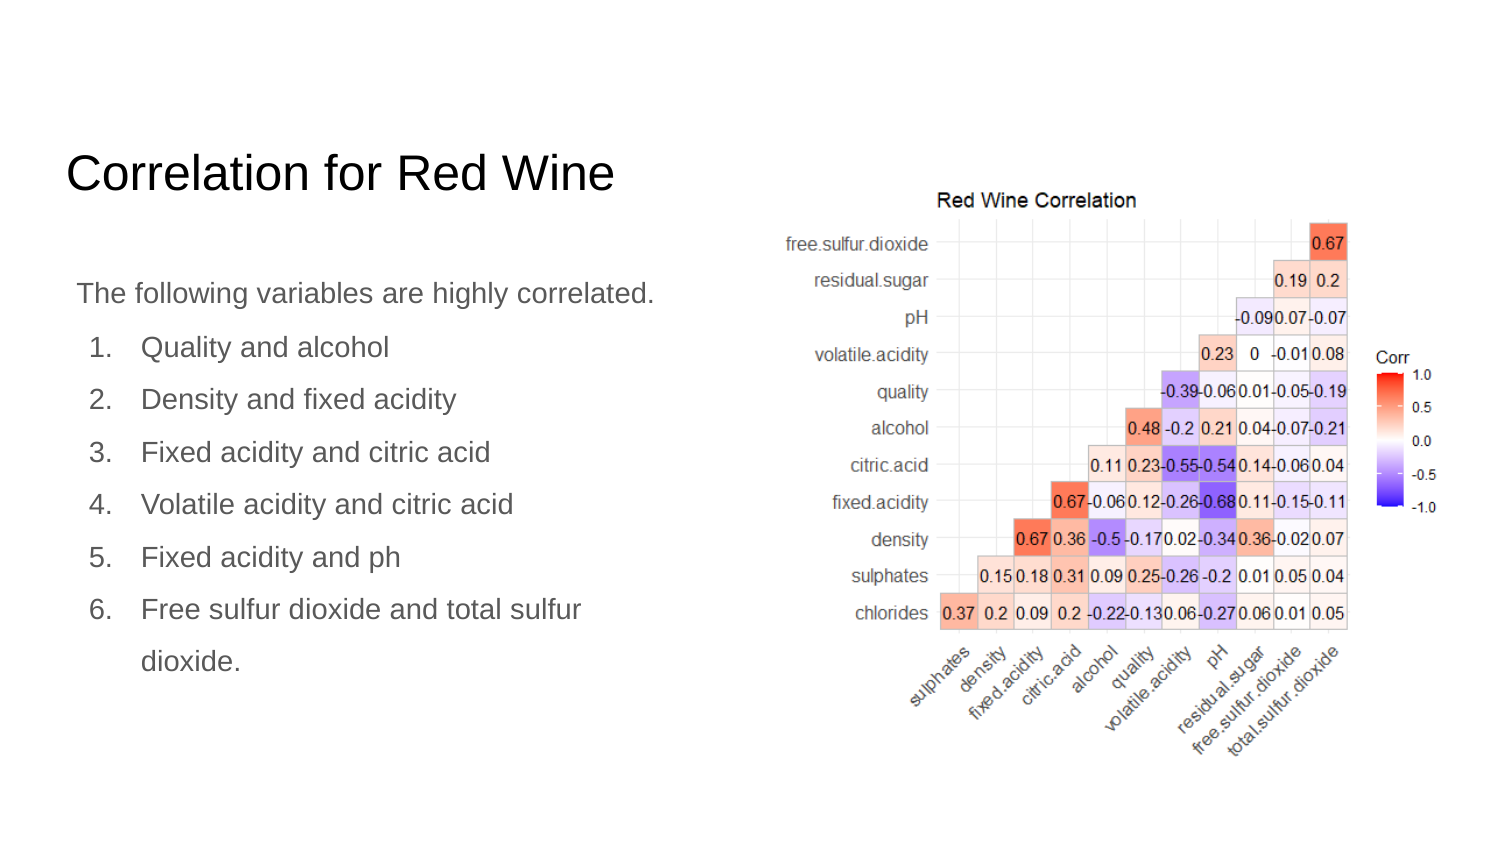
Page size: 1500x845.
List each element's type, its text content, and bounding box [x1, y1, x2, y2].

text_box The following variables are highly correlated. Quality and alcohol Density and fixed acidity Fixed acidity and citric acid Volatile acidity and citric acid Fixed acidity and ph Free sulfur dioxide and total sulfur dioxide. [51, 228, 675, 750]
picture [769, 182, 1462, 765]
text_box Correlation for Red Wine [51, 91, 675, 216]
